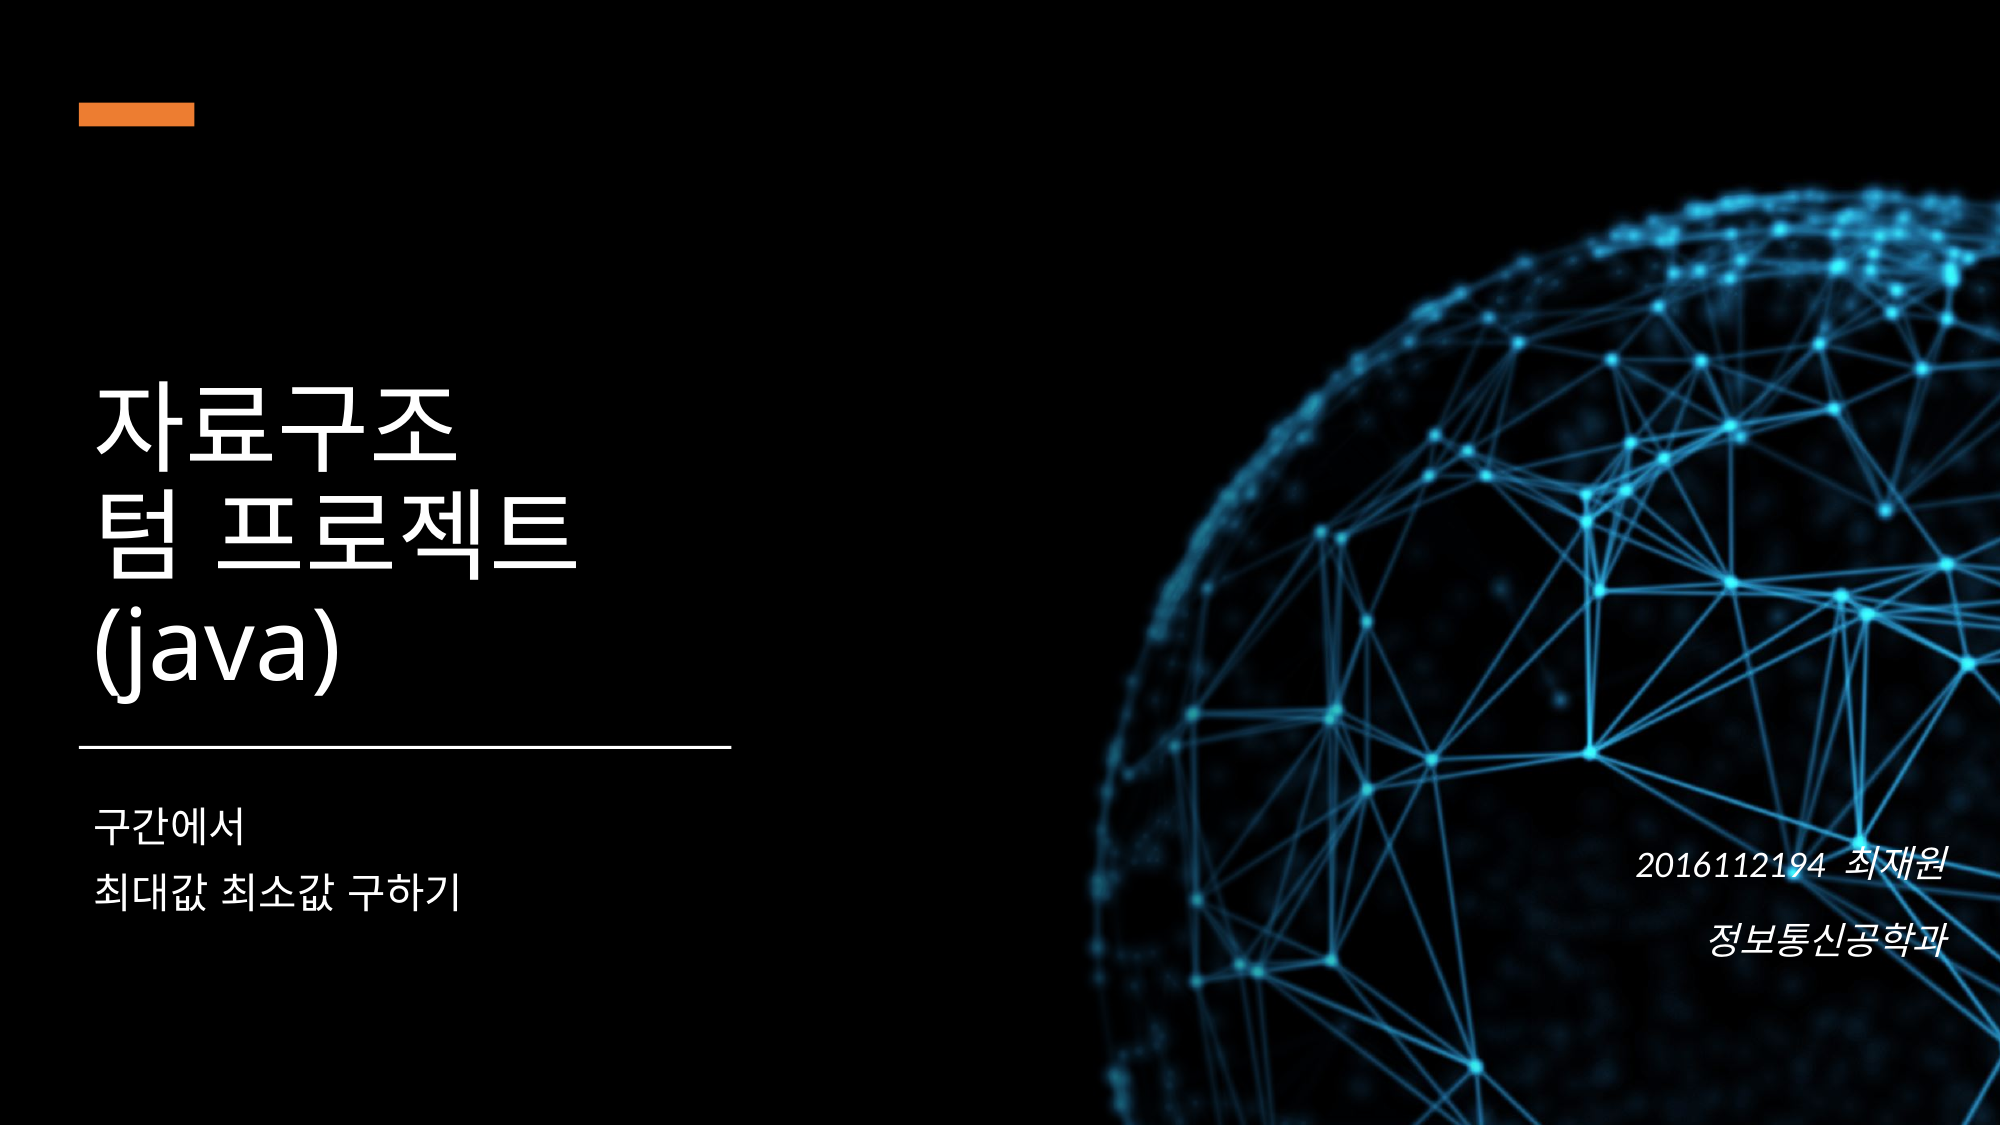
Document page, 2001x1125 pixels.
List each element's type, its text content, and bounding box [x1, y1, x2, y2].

subtitle 구간에서 최대값 최소값 구하기 [78, 799, 577, 998]
text_box [78, 745, 577, 750]
title 자료구조 텀 프로젝트 (java) [78, 184, 577, 710]
text_box [78, 102, 195, 128]
text_box [0, 0, 577, 1125]
picture [577, 0, 2000, 1125]
